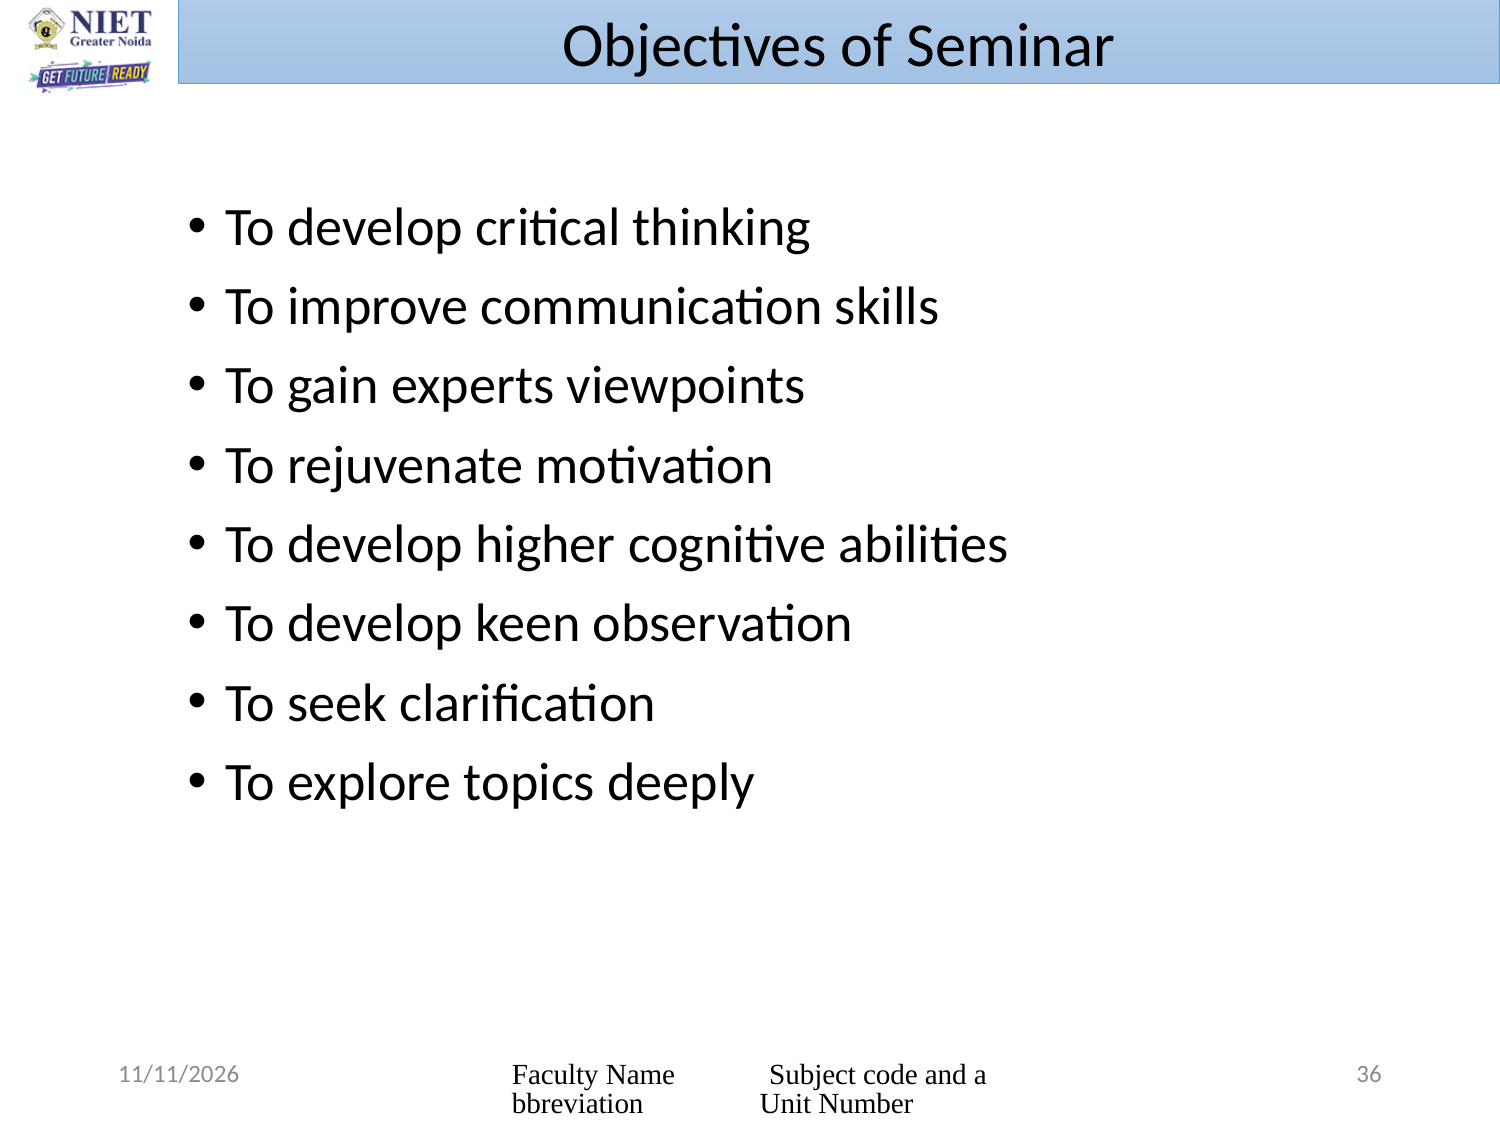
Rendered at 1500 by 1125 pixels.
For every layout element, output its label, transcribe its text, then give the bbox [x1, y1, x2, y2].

footer Faculty Name Subject code and abbreviation Unit Number [496, 1042, 1004, 1103]
text_box Objectives of Seminar [179, 0, 1500, 84]
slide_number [103, 1042, 441, 1103]
picture [0, 0, 179, 101]
slide_number 36 [1059, 1042, 1397, 1103]
list To develop critical thinking To improve communication skills To gain experts viewpoints To rejuvenate motivation To develop higher cognitive abilities To develop keen observation To seek clarification To explore topics deeply [172, 105, 1355, 816]
